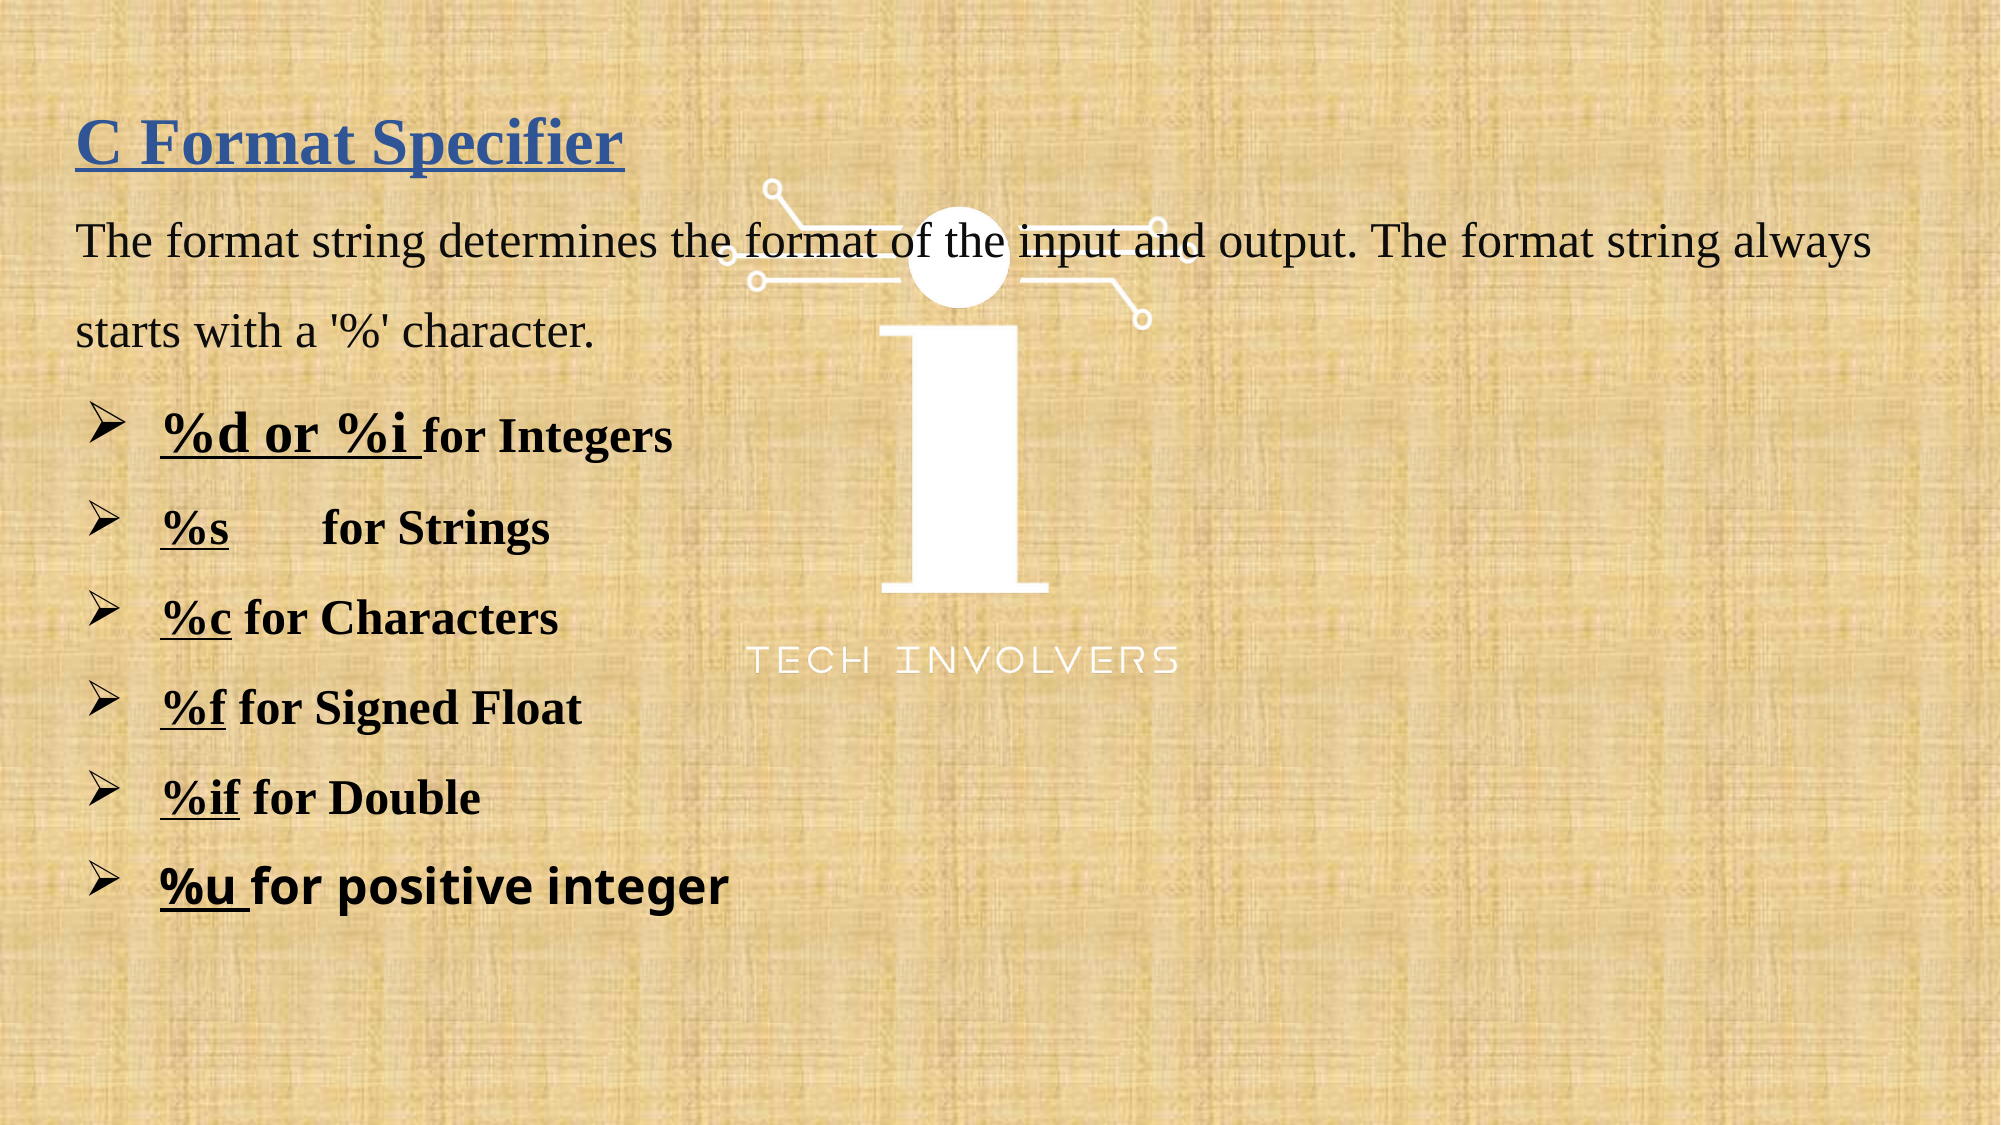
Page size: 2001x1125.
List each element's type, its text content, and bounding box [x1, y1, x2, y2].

text_box %d or %i for Integers %s for Strings %c for Characters %f for Signed Float %if for Double %u for positive integer [69, 365, 1824, 1012]
text_box C Format Specifier The format string determines the format of the input and output. The format string always starts with a '%' character. [60, 50, 451, 365]
text_box C Format Specifier The format string determines the format of the input and output. The format string always starts with a '%' character. [1549, 50, 1934, 365]
picture [0, 0, 2001, 1125]
